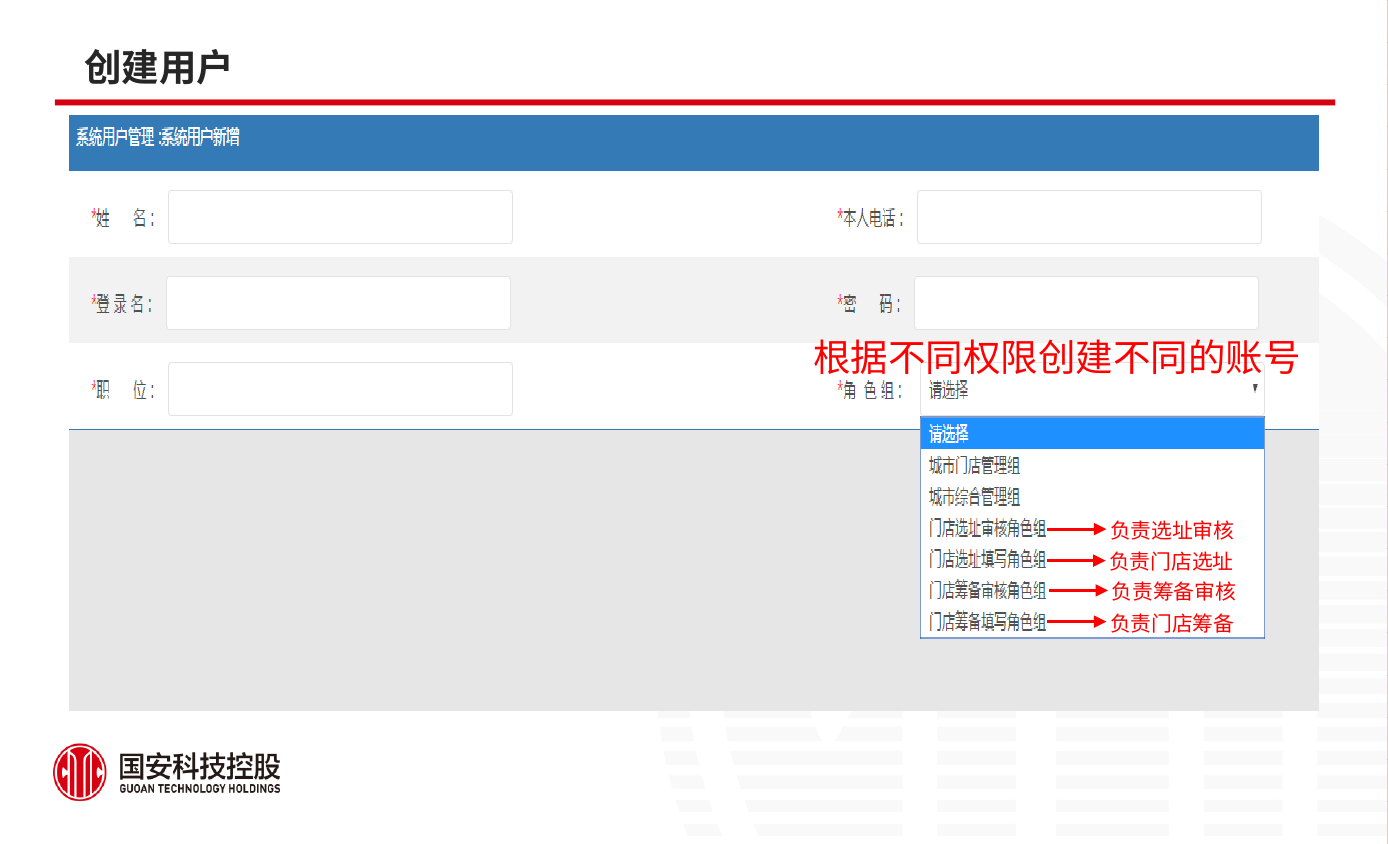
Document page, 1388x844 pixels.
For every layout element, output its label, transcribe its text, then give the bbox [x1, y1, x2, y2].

title 创建用户 [69, 32, 1319, 101]
picture [0, 0, 1388, 844]
